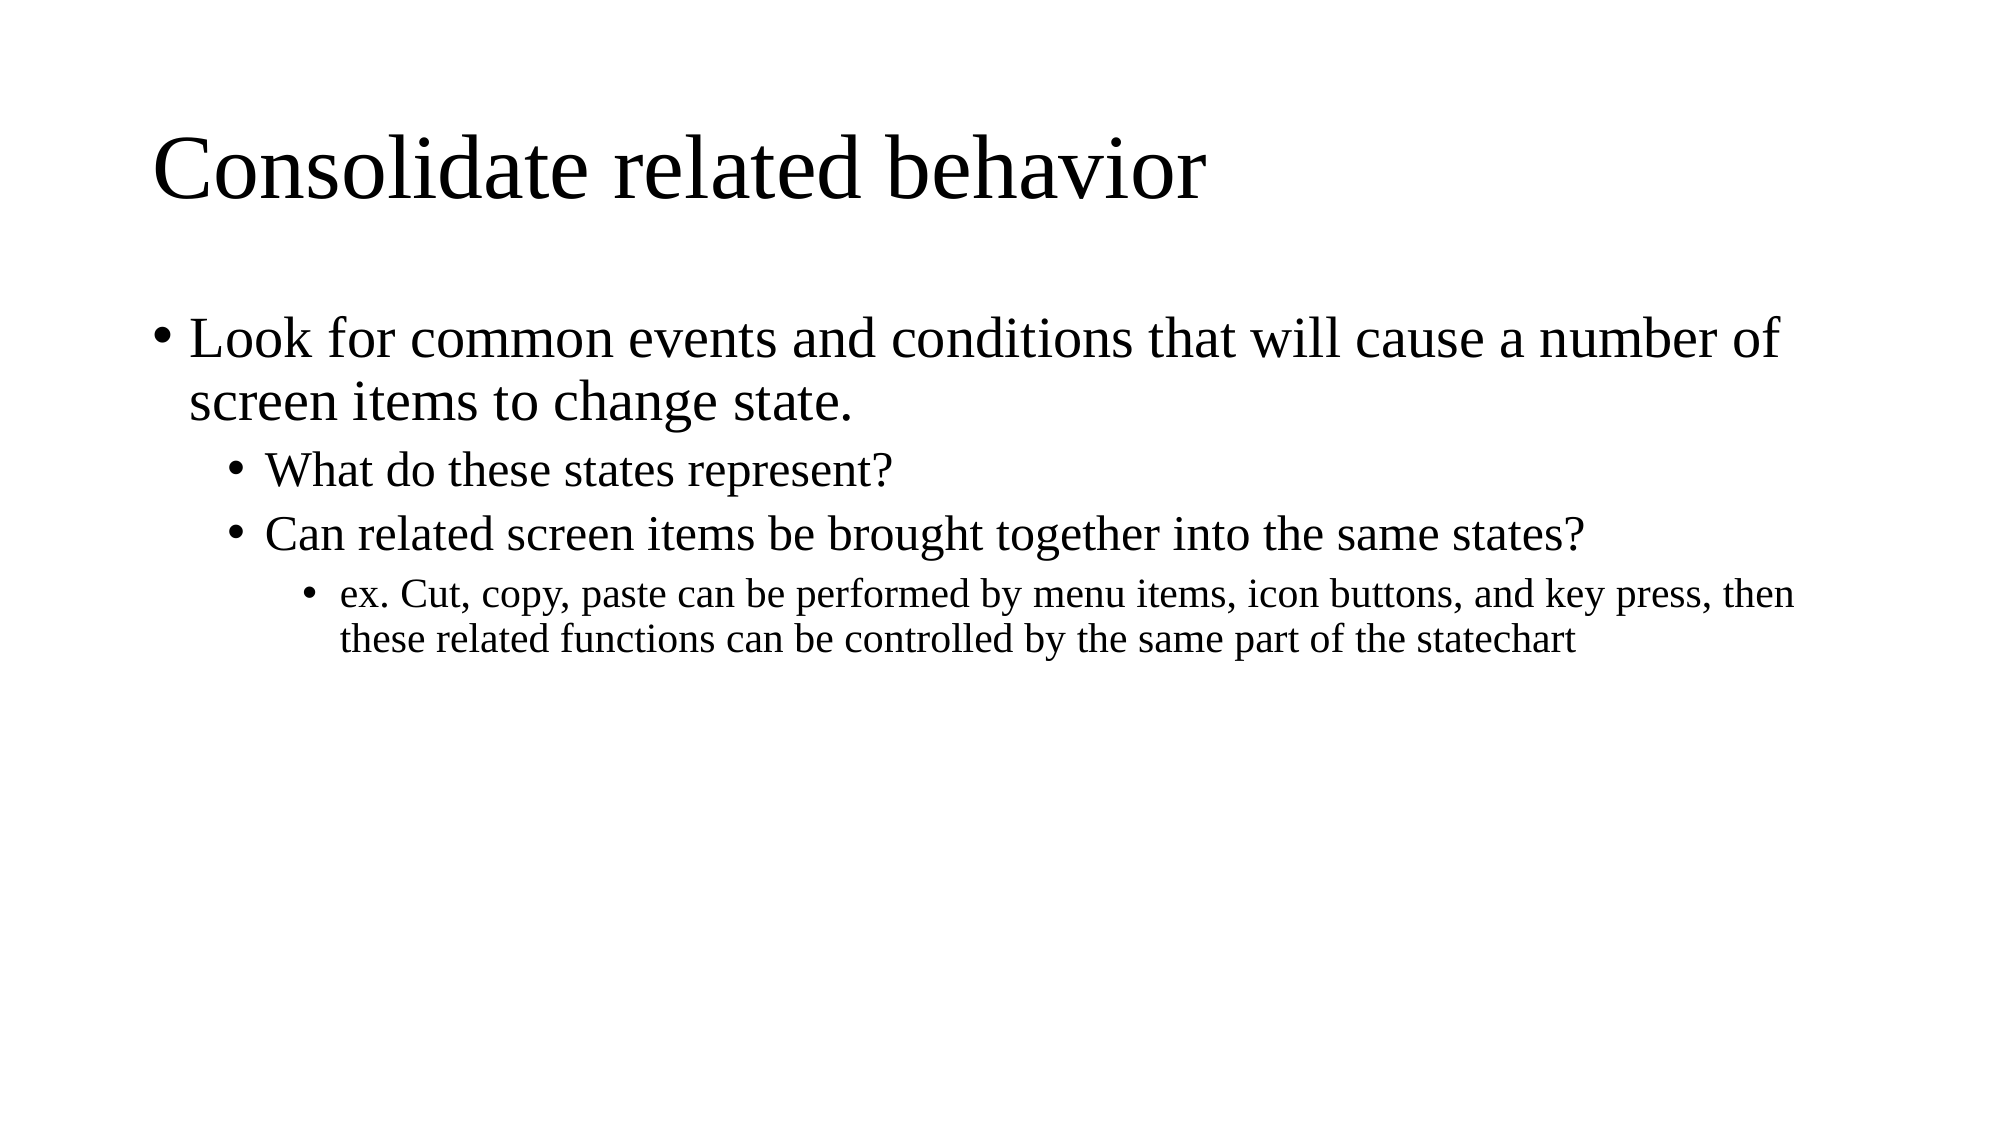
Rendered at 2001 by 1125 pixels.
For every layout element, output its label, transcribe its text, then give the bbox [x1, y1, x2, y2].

title Consolidate related behavior [137, 59, 1863, 278]
list Look for common events and conditions that will cause a number of screen items to change state. What do these states represent? Can related screen items be brought together into the same states? ex. Cut, copy, paste can be performed by menu items, icon buttons, and key press, then these related functions can be controlled by the same part of the statechart [137, 299, 1863, 1014]
